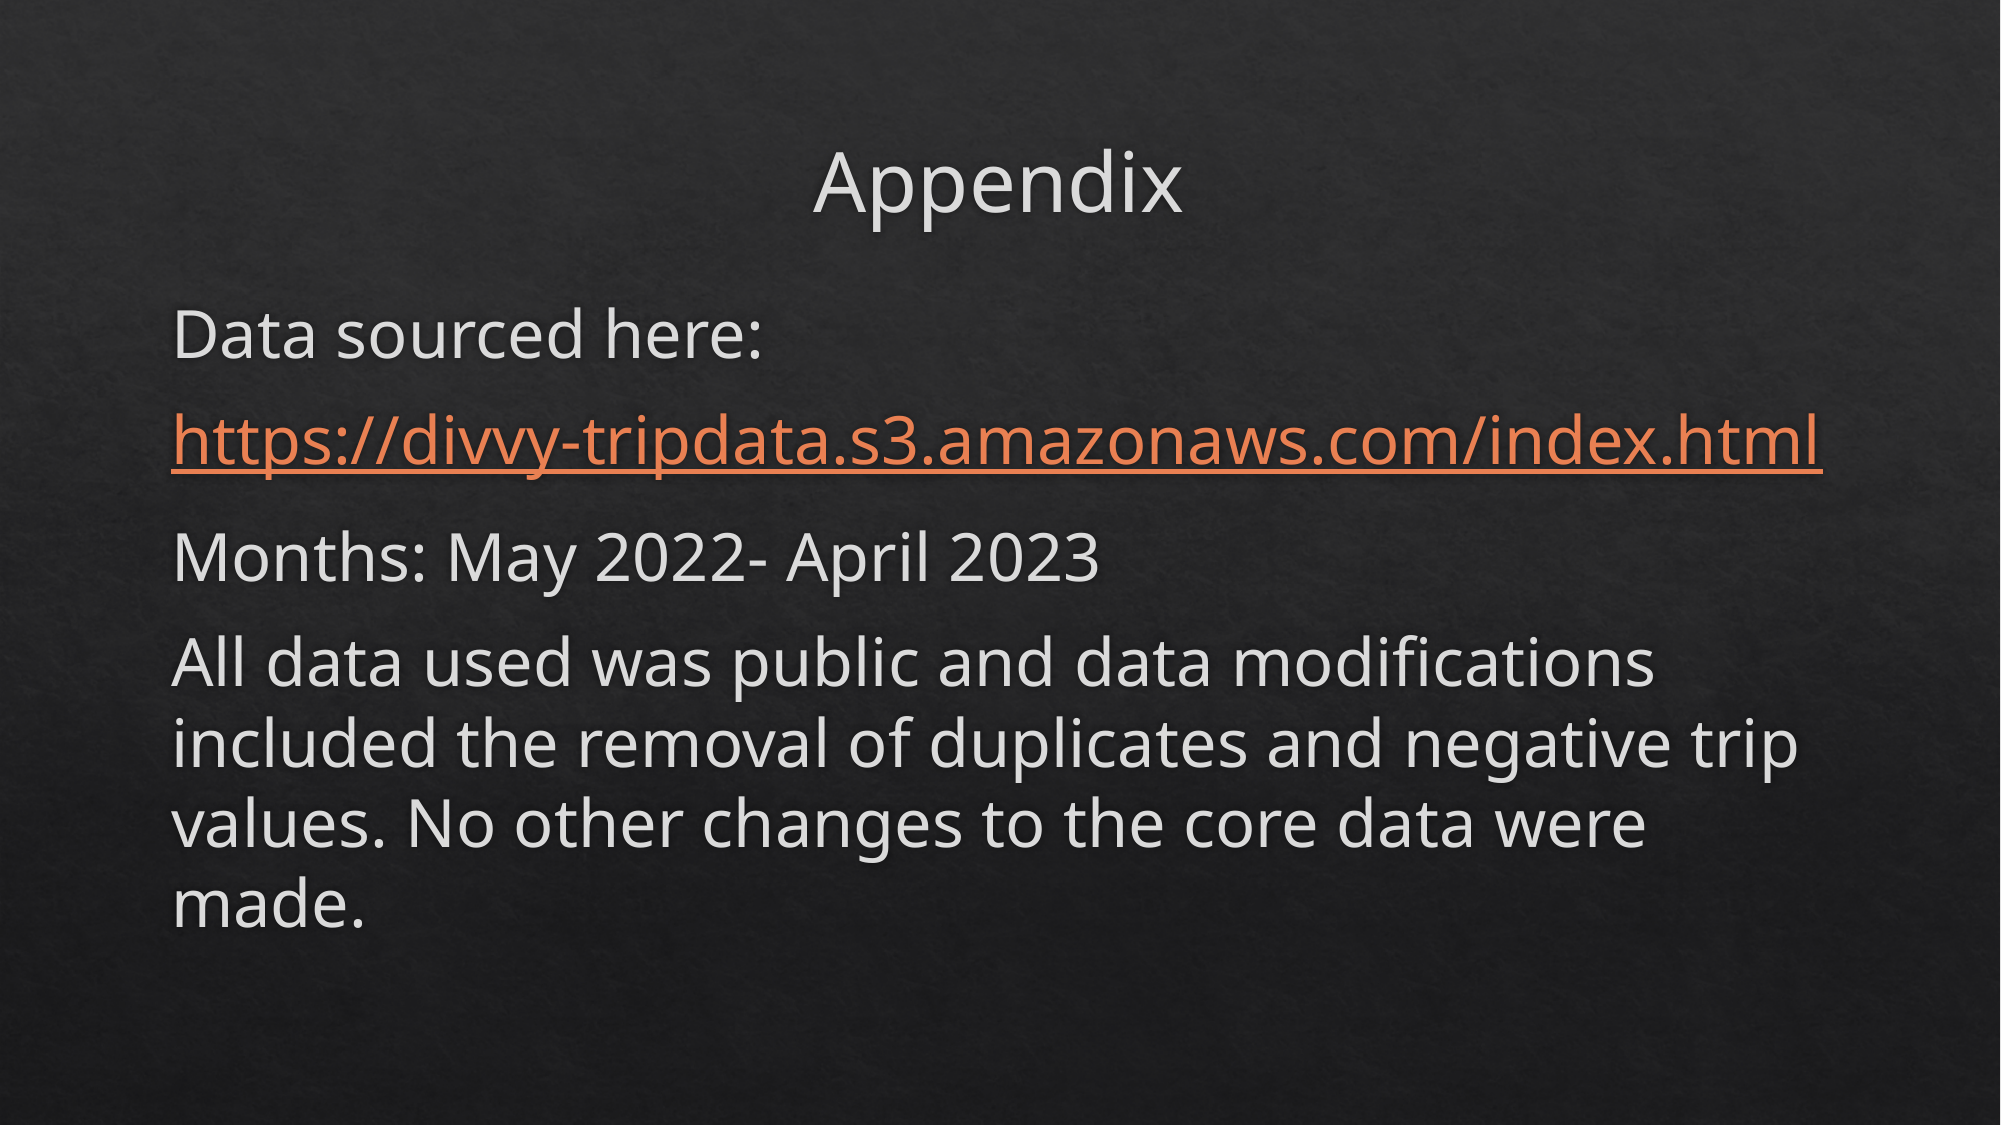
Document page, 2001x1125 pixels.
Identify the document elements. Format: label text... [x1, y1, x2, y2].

list Data sourced here: https://divvy-tripdata.s3.amazonaws.com/index.html Months: May 2022- April 2023 All data used was public and data modifications included the removal of duplicates and negative trip values. No other changes to the core data were made. [149, 284, 1849, 950]
title Appendix [149, 99, 1849, 260]
